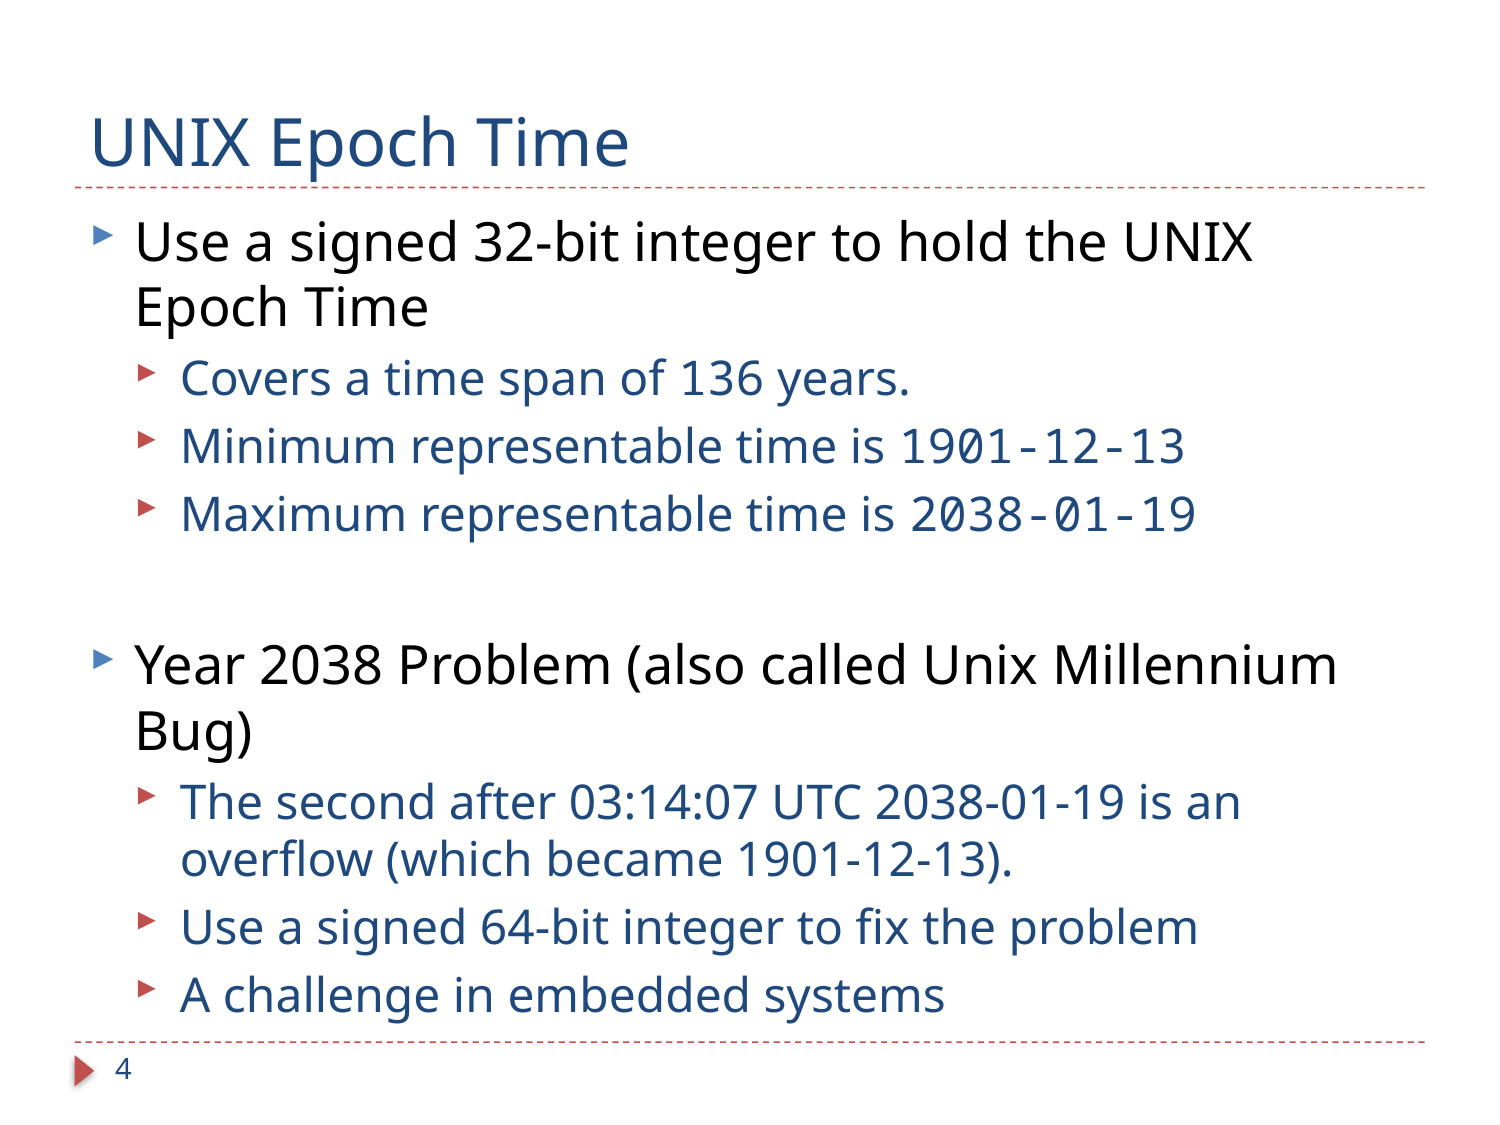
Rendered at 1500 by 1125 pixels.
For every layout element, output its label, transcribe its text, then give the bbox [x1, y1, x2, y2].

title UNIX Epoch Time [75, 24, 1425, 188]
list Use a signed 32-bit integer to hold the UNIX Epoch Time Covers a time span of 136 years. Minimum representable time is 1901-12-13 Maximum representable time is 2038-01-19 Year 2038 Problem (also called Unix Millennium Bug) The second after 03:14:07 UTC 2038-01-19 is an overflow (which became 1901-12-13). Use a signed 64-bit integer to fix the problem A challenge in embedded systems [75, 200, 1425, 1010]
slide_number 4 [100, 1042, 426, 1103]
